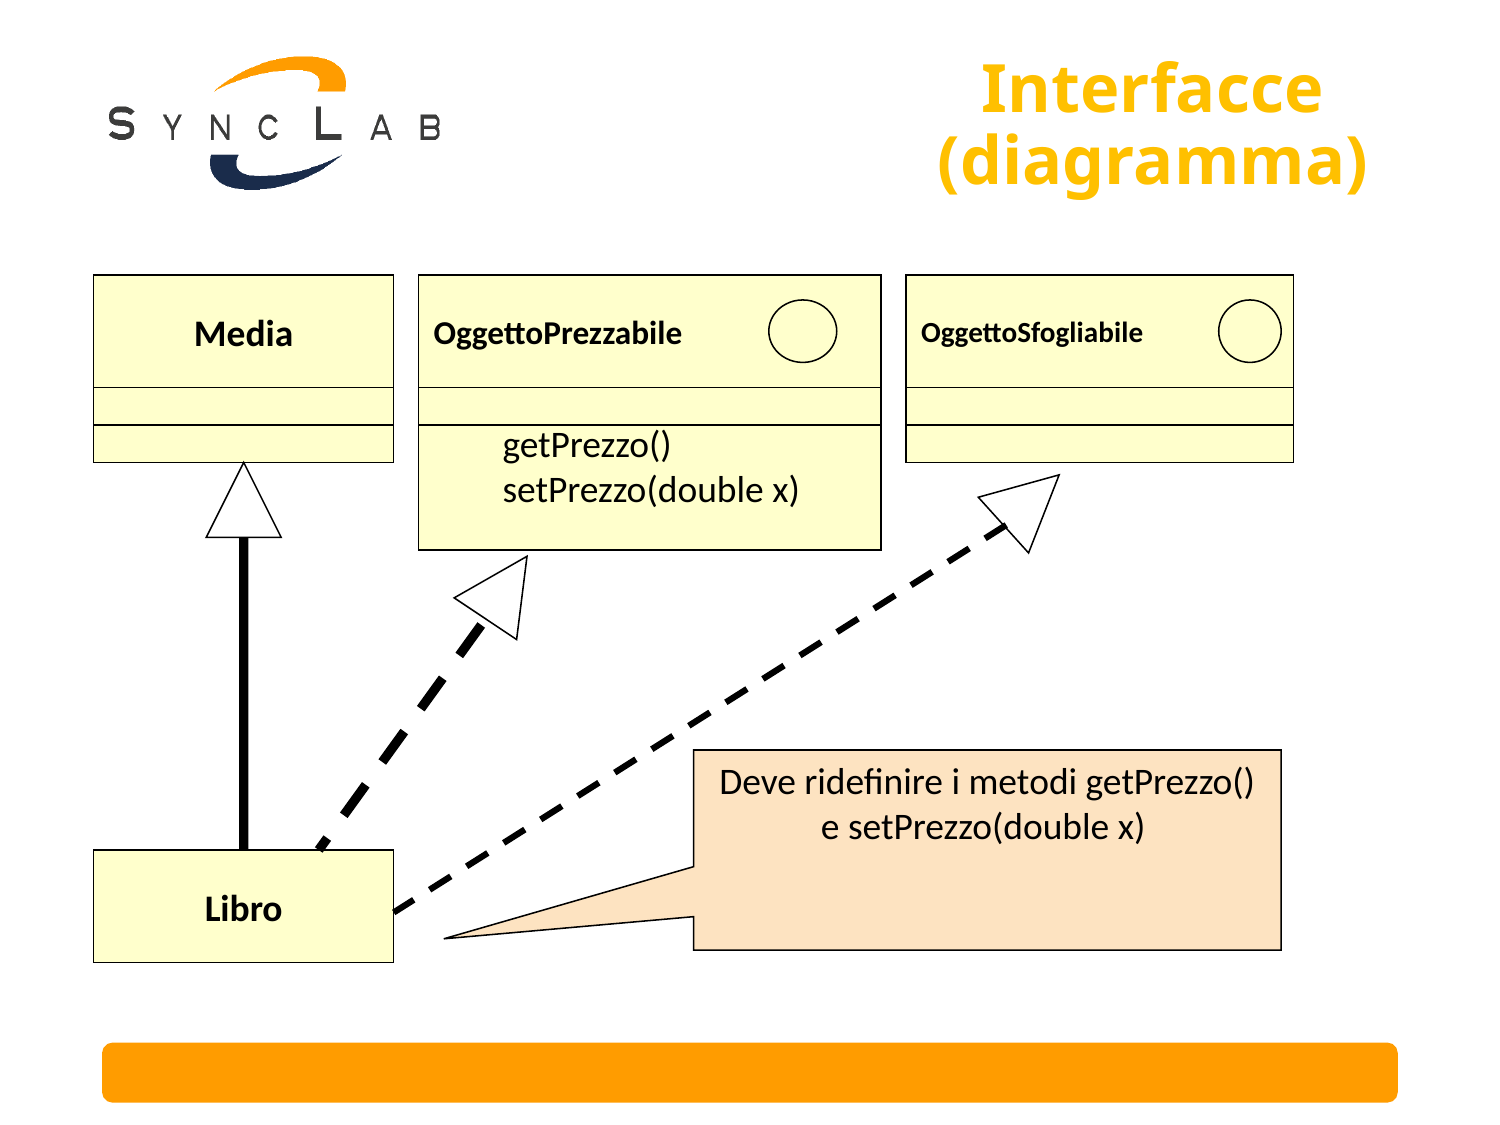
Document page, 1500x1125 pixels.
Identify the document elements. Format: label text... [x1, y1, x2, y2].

text_box [206, 462, 282, 538]
text_box [978, 474, 1060, 553]
text_box [93, 425, 394, 463]
text_box getPrezzo() setPrezzo(double x) [487, 412, 816, 518]
text_box Media [93, 275, 394, 387]
text_box [454, 556, 528, 640]
text_box [418, 387, 882, 425]
picture [103, 52, 445, 193]
text_box [418, 425, 882, 550]
text_box [768, 299, 837, 363]
text_box [906, 425, 1294, 463]
text_box Deve ridefinire i metodi getPrezzo() e setPrezzo(double x) [443, 750, 1282, 951]
text_box OggettoPrezzabile [418, 275, 882, 387]
text_box [906, 387, 1294, 425]
text_box Libro [93, 849, 394, 963]
text_box [1218, 299, 1282, 363]
text_box [93, 387, 394, 425]
title Interfacce (diagramma) [862, 22, 1444, 232]
text_box OggettoSfogliabile [906, 275, 1294, 387]
